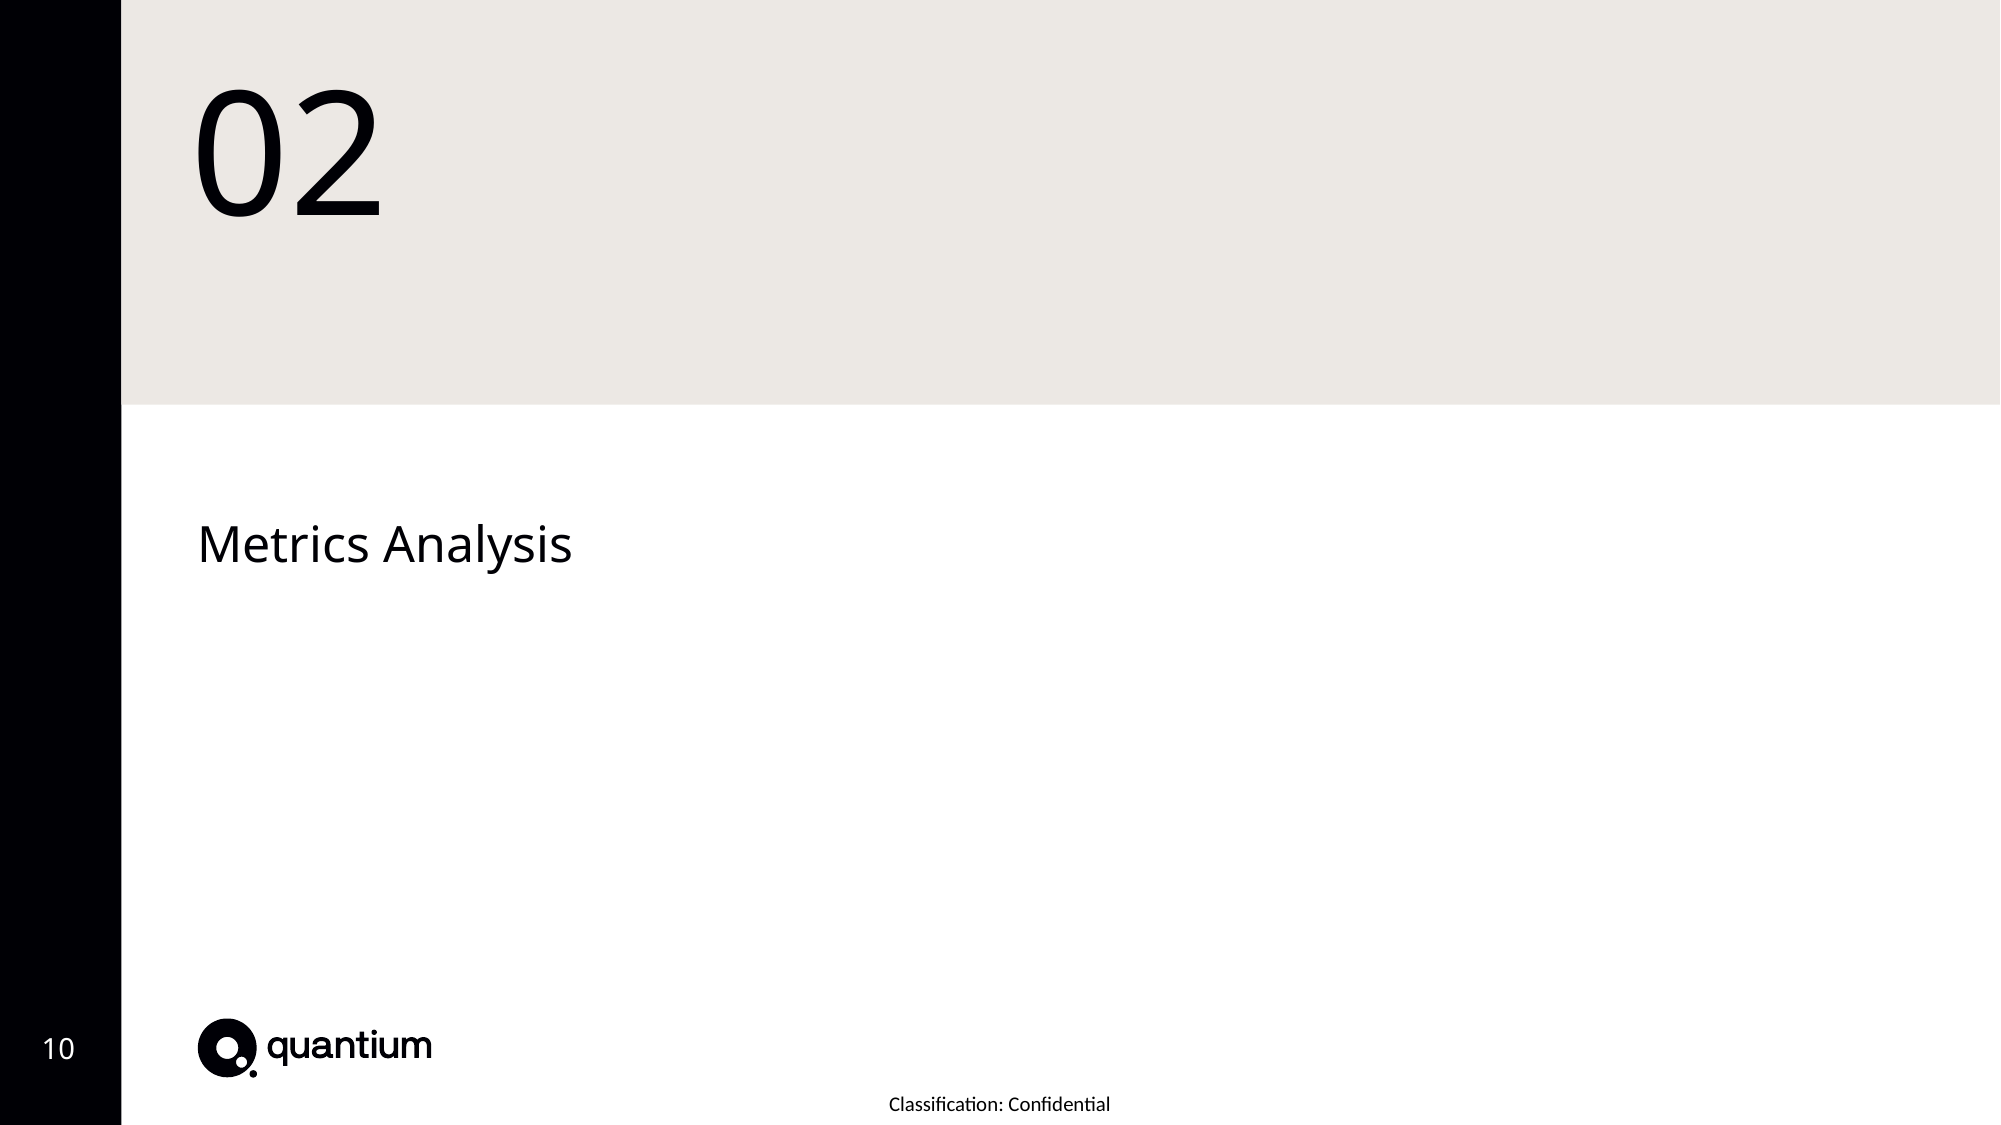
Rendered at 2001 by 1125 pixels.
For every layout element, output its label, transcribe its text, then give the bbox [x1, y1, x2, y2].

title 02 [190, 65, 569, 225]
list Metrics Analysis [197, 512, 1103, 925]
